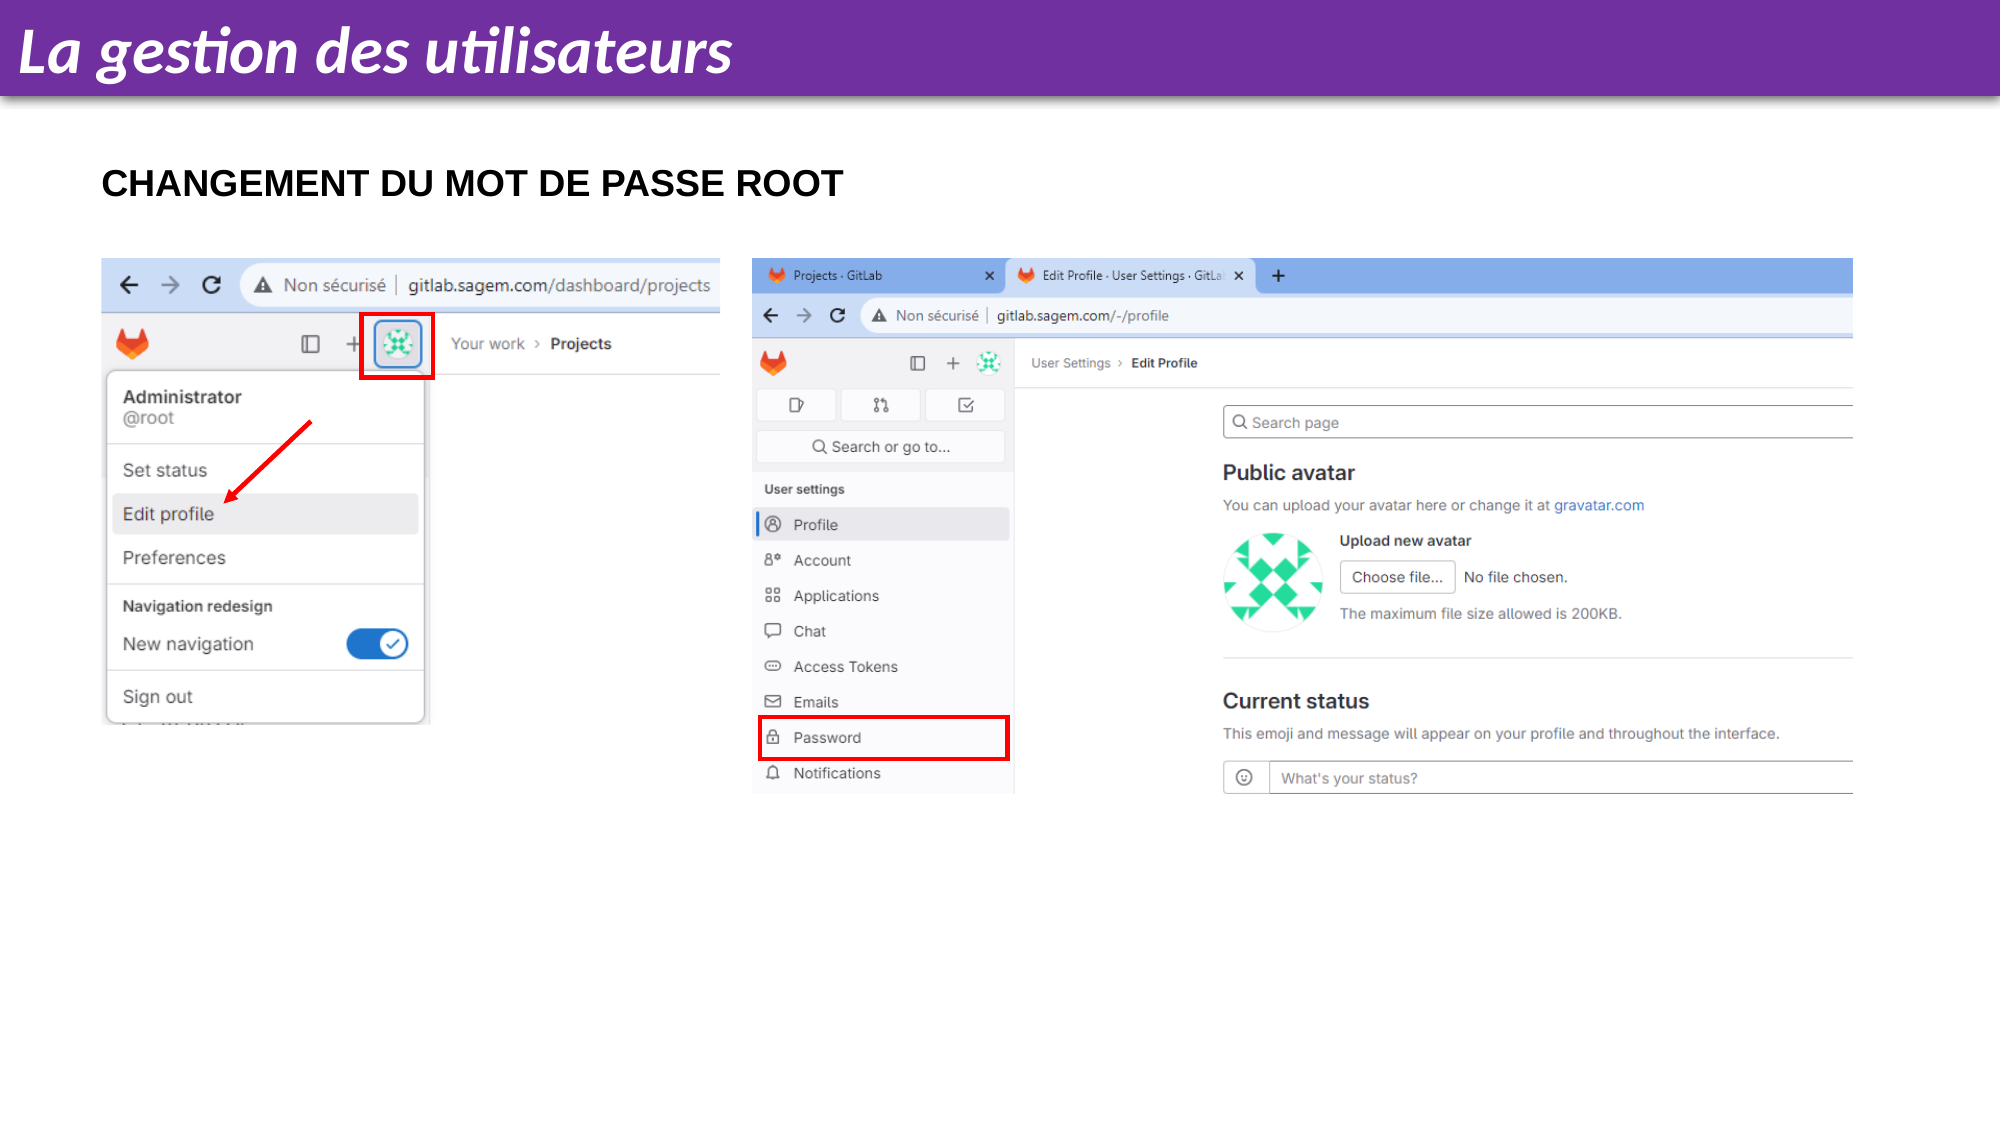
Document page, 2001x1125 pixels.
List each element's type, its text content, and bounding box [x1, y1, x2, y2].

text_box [223, 421, 311, 504]
text_box [0, 0, 2000, 96]
picture [752, 258, 1853, 794]
text_box La gestion des utilisateurs [4, 0, 749, 95]
picture [101, 258, 721, 725]
text_box CHANGEMENT DU MOT DE PASSE ROOT [101, 158, 1762, 289]
